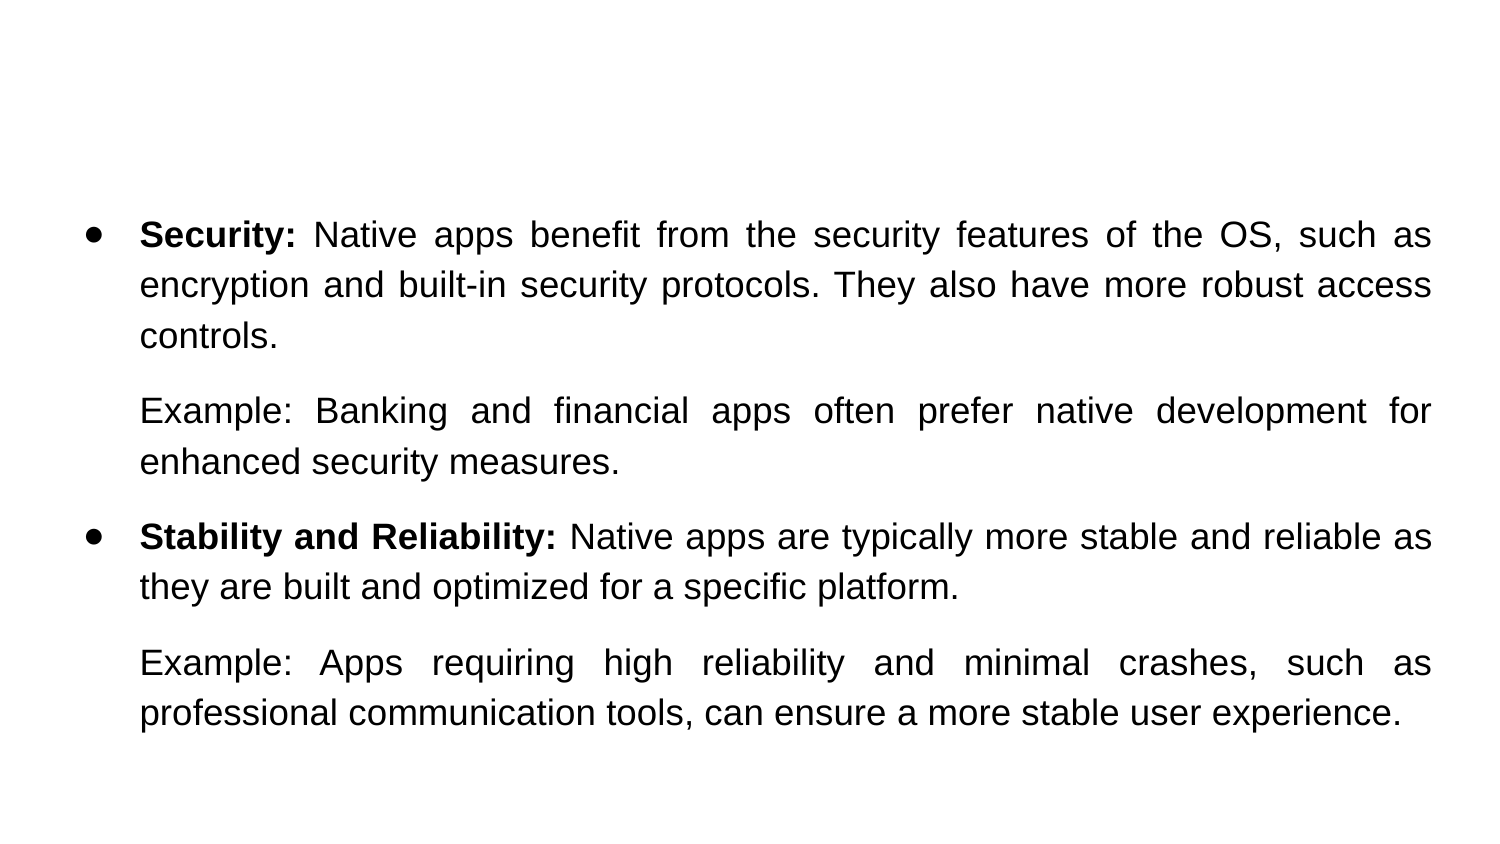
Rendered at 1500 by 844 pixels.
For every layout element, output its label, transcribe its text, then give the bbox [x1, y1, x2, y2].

list Security: Native apps benefit from the security features of the OS, such as encryption and built-in security protocols. They also have more robust access controls. Example: Banking and financial apps often prefer native development for enhanced security measures. Stability and Reliability: Native apps are typically more stable and reliable as they are built and optimized for a specific platform. Example: Apps requiring high reliability and minimal crashes, such as professional communication tools, can ensure a more stable user experience. [51, 189, 1449, 750]
